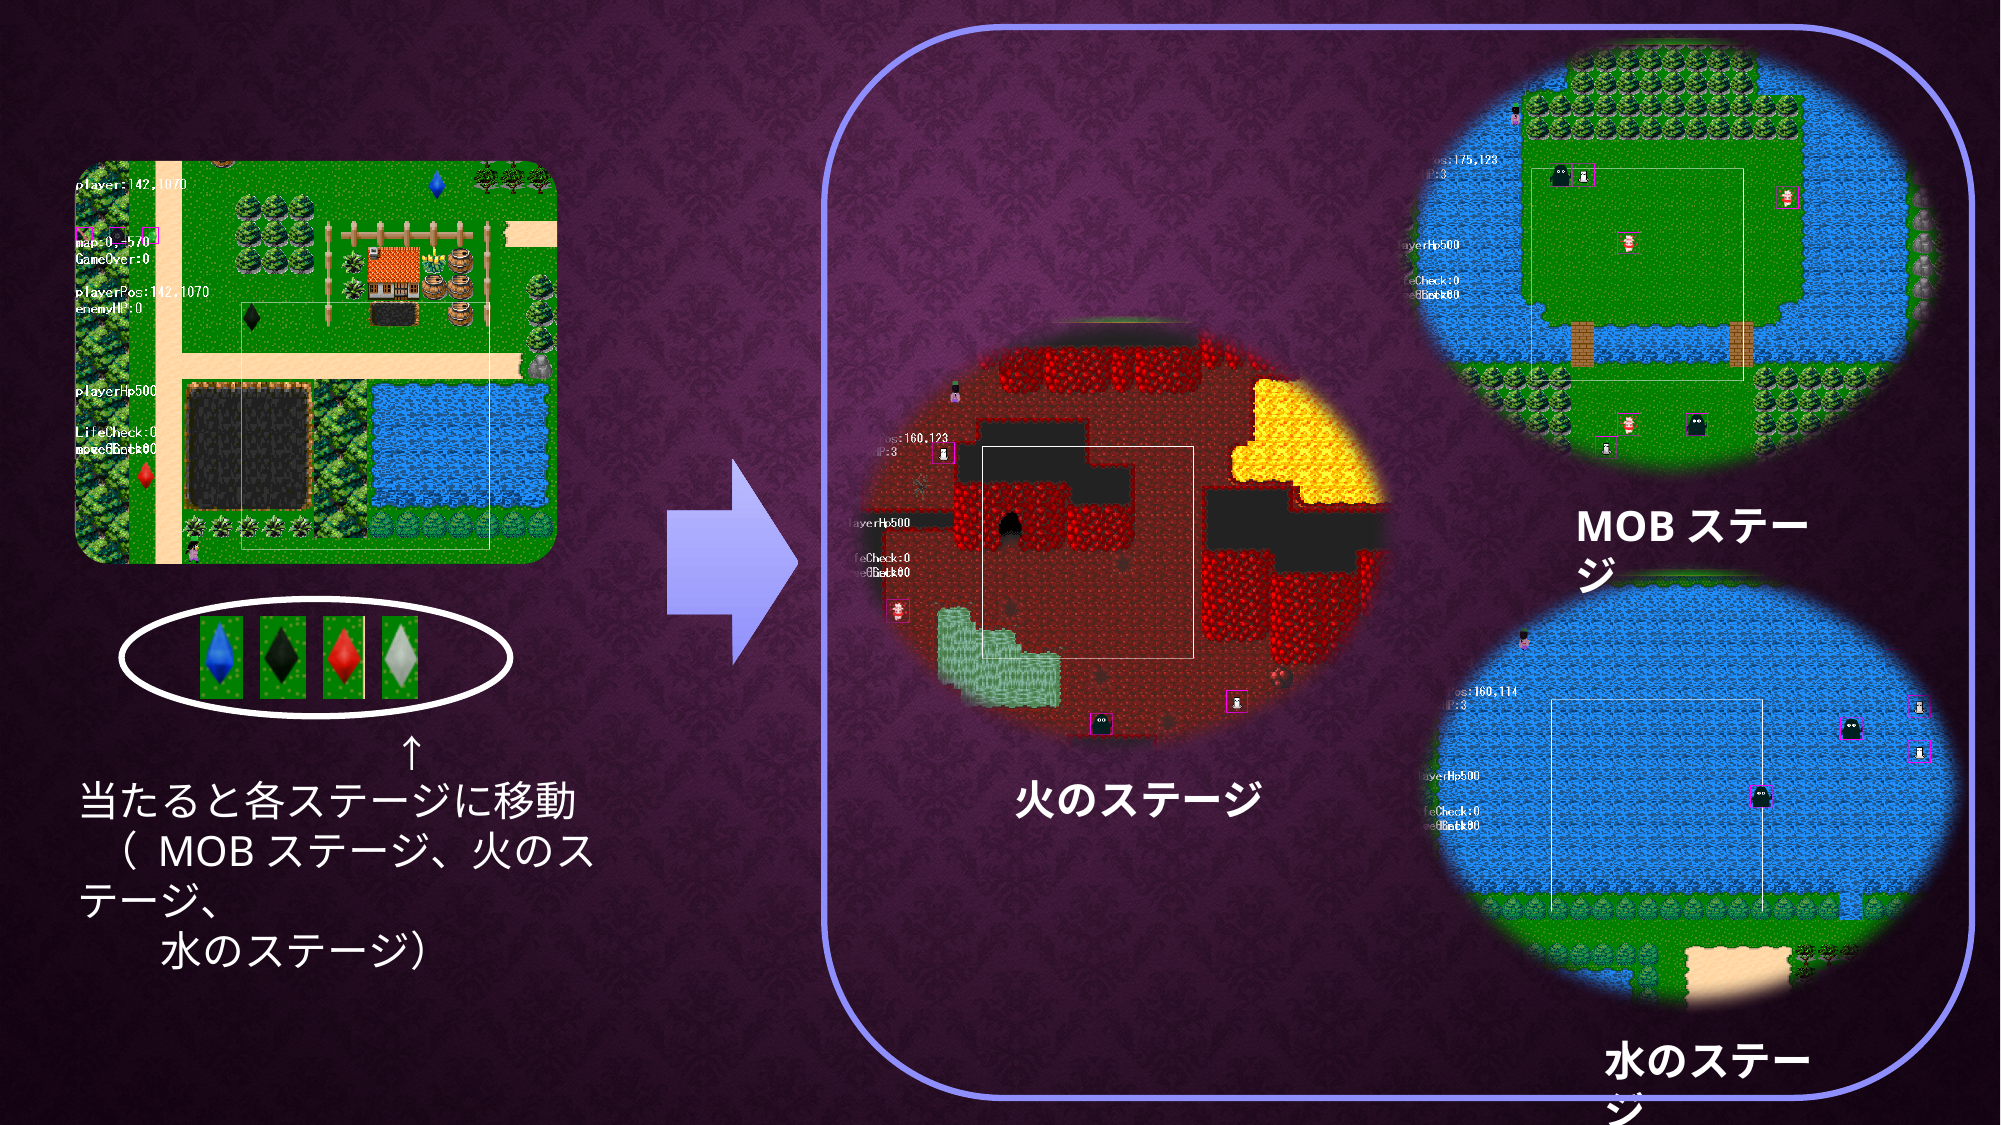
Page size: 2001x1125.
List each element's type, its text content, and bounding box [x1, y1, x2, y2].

text_box [1410, 143, 1972, 557]
picture [322, 616, 365, 699]
text_box [824, 27, 1935, 1098]
picture [1408, 557, 1973, 1017]
text_box [666, 459, 799, 666]
picture [74, 160, 558, 565]
picture [200, 616, 243, 699]
picture [840, 26, 1955, 762]
text_box 水のステージ [1589, 1084, 1865, 1125]
picture [260, 616, 307, 699]
text_box [121, 598, 511, 717]
text_box ↑ 当たると各ステージに移動 （ MOBステージ、火のステージ、 水のステージ） [62, 722, 653, 983]
picture [381, 616, 419, 699]
